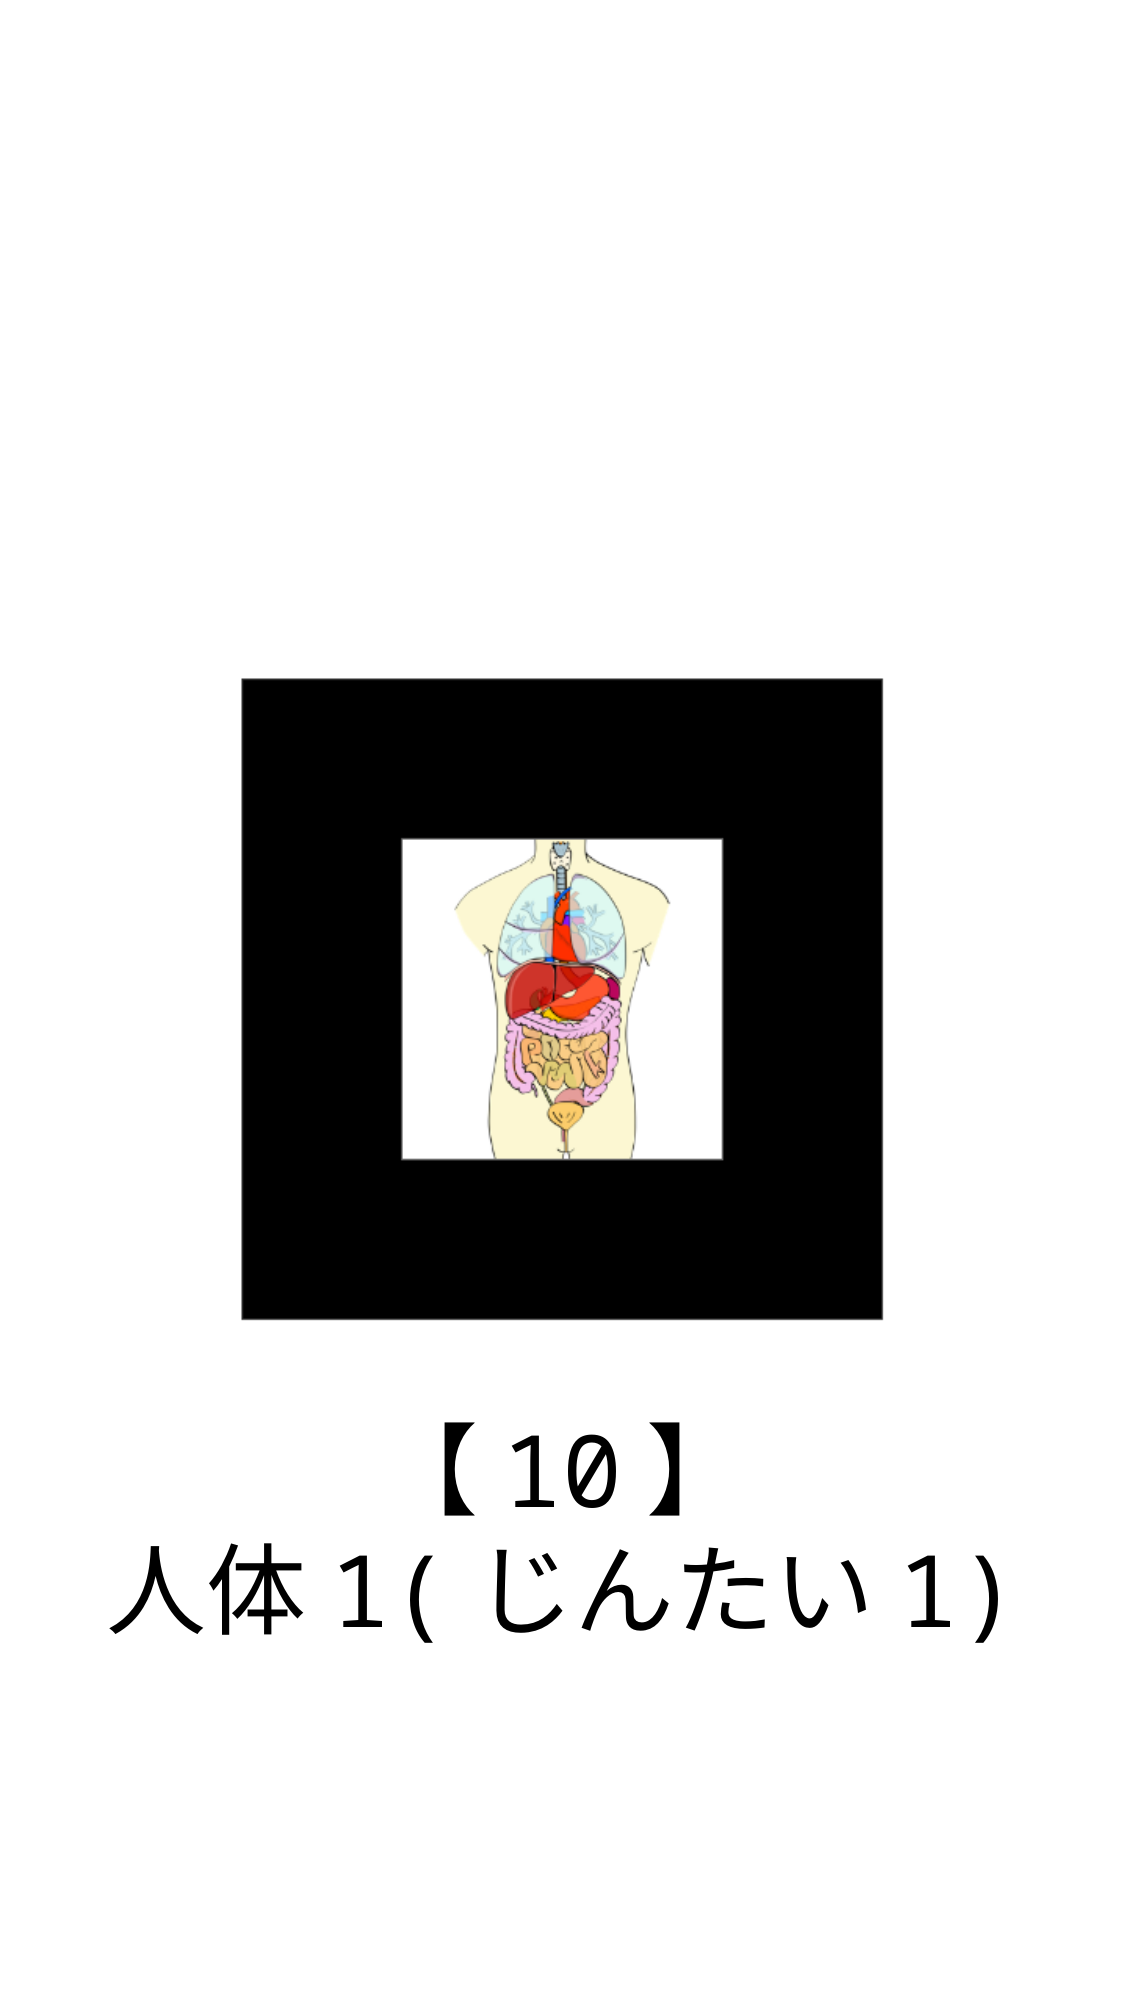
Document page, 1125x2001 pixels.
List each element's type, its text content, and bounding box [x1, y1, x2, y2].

text_box 【10】 人体1(じんたい1) [91, 1399, 1034, 1655]
picture [161, 599, 964, 1401]
